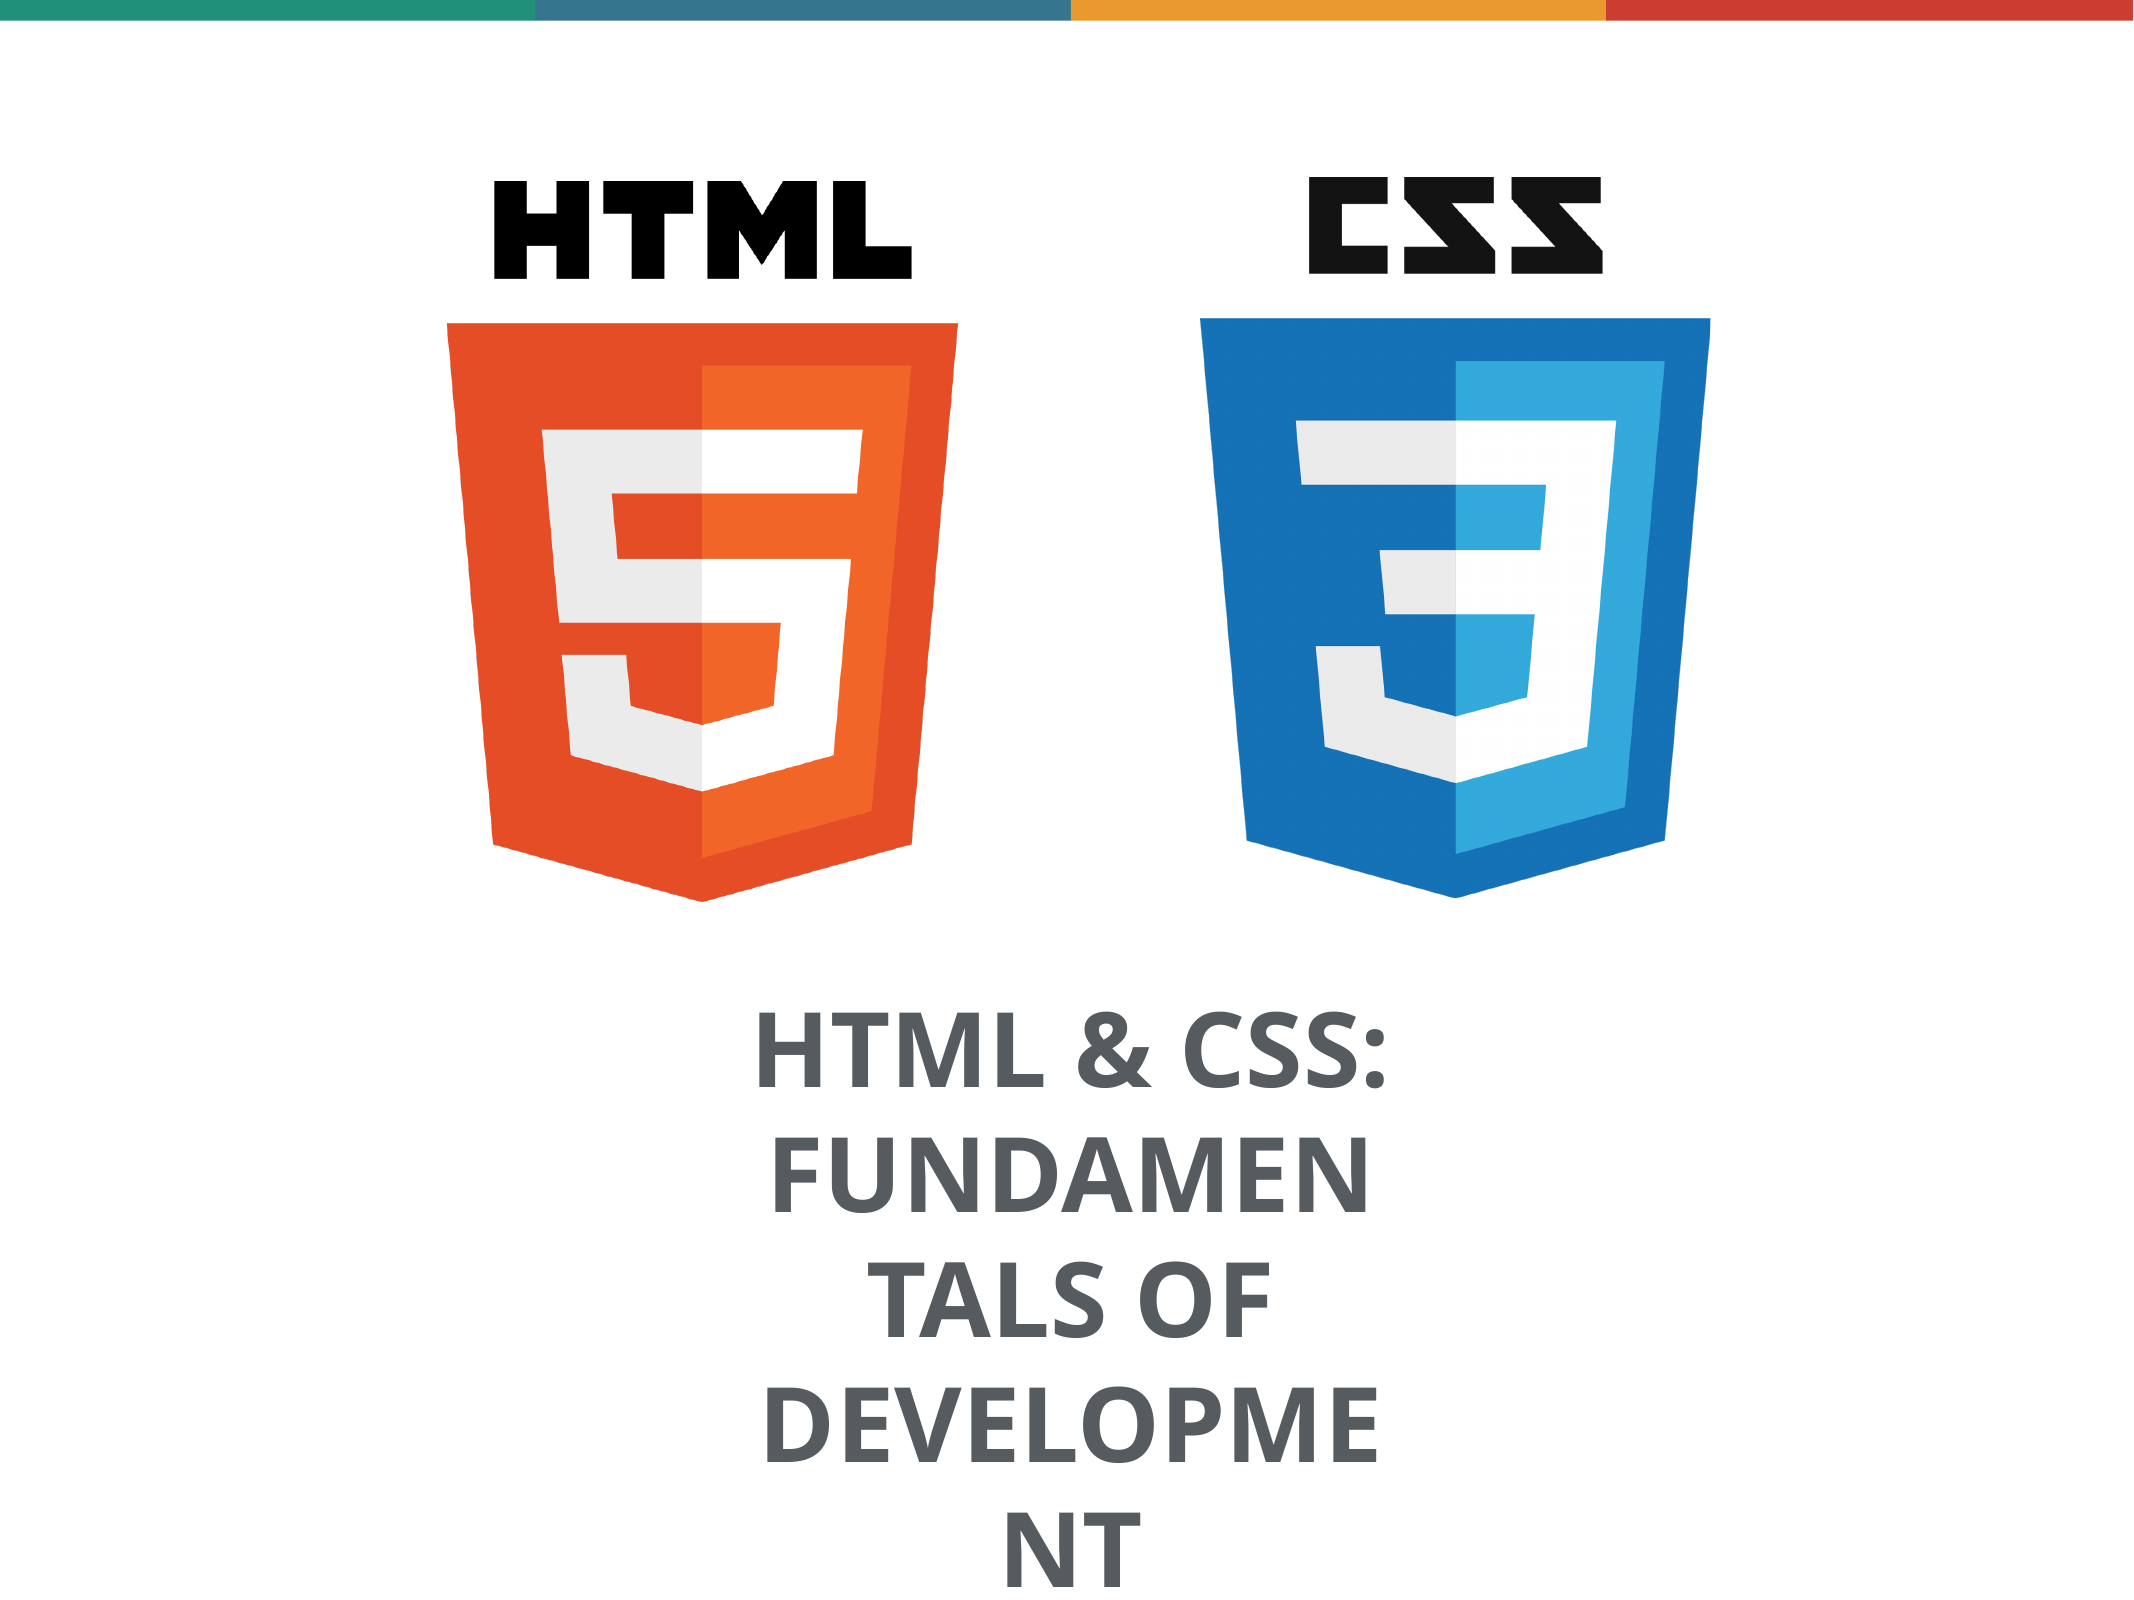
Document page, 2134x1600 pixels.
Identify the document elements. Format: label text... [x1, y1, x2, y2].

text_box [535, 0, 1070, 21]
text_box [1070, 0, 1606, 21]
text_box HTML & CSS: FUNDAMENTALS OF DEVELOPMENT Instructor: Beck Johnson [744, 983, 1398, 1600]
text_box [1200, 177, 1711, 898]
text_box [341, 181, 1063, 902]
text_box [1606, 0, 2134, 21]
text_box [0, 0, 535, 21]
